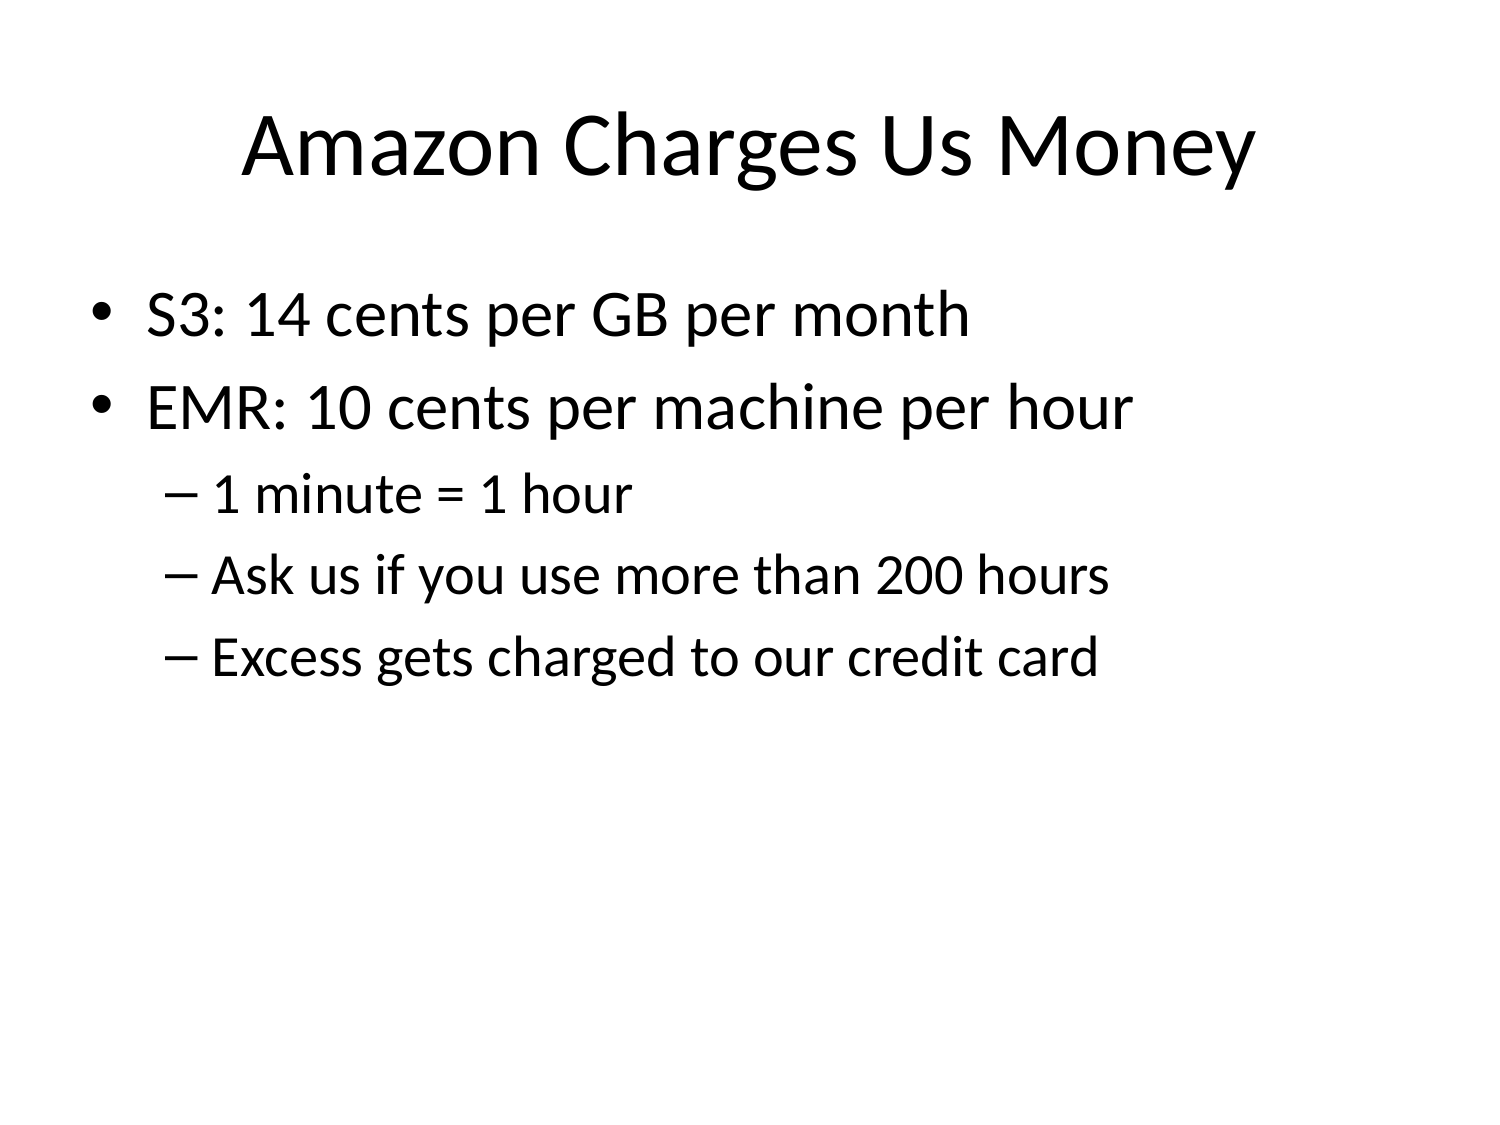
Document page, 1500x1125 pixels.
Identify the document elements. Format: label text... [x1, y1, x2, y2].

list S3: 14 cents per GB per month EMR: 10 cents per machine per hour 1 minute = 1 hour Ask us if you use more than 200 hours Excess gets charged to our credit card [75, 262, 1425, 1005]
title Amazon Charges Us Money [75, 45, 1425, 233]
